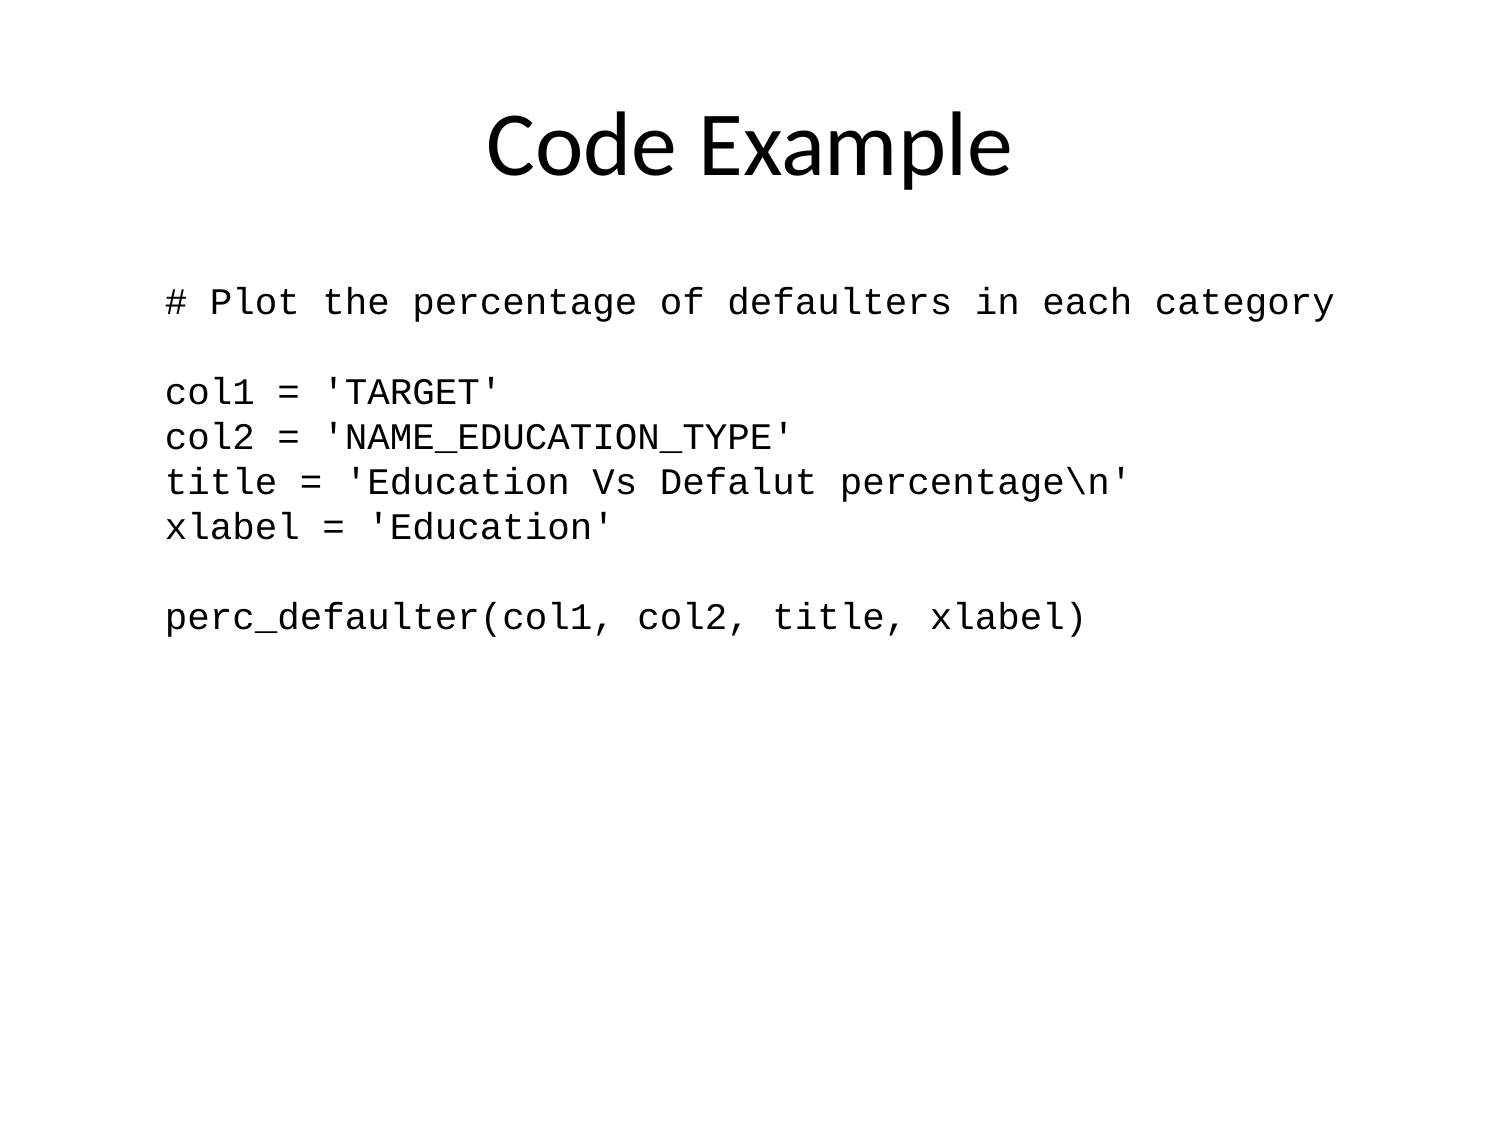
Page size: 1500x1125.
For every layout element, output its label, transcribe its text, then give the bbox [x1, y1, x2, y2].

title Code Example [75, 45, 1425, 233]
text_box # Plot the percentage of defaulters in each category col1 = 'TARGET' col2 = 'NAME_EDUCATION_TYPE' title = 'Education Vs Defalut percentage\n' xlabel = 'Education' perc_defaulter(col1, col2, title, xlabel) [150, 224, 1350, 690]
